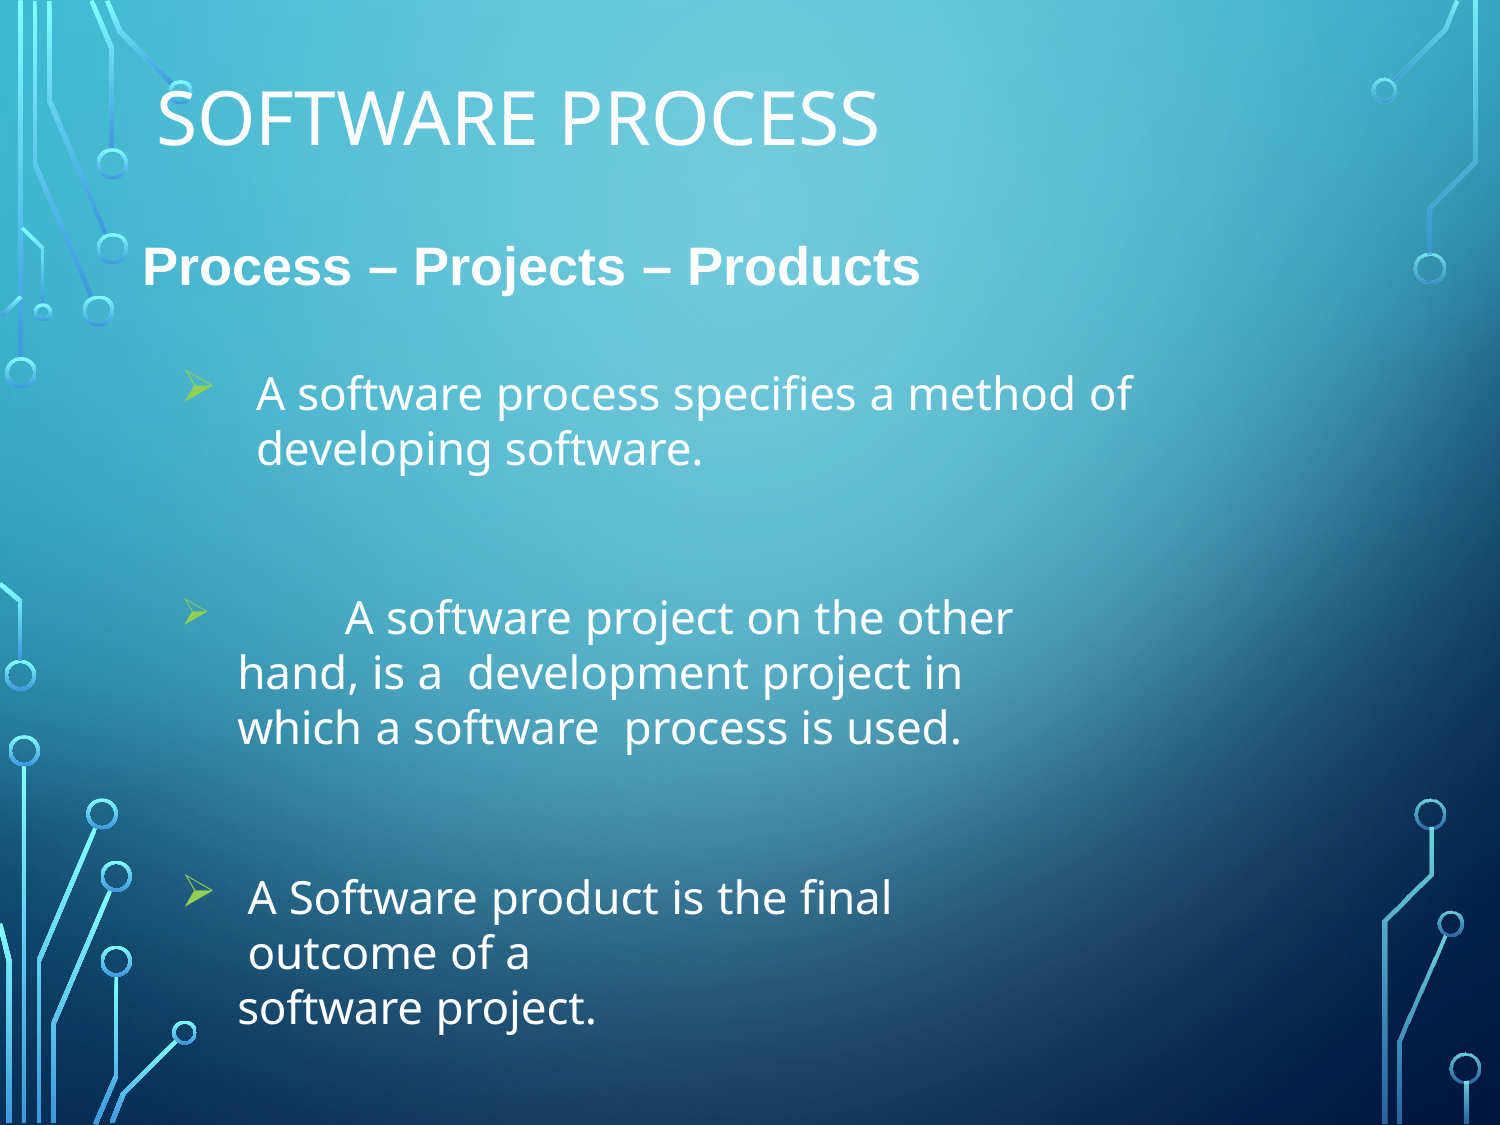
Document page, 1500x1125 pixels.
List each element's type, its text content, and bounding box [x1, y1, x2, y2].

title Software process [141, 0, 1360, 243]
text_box Process – Projects – Products A software process specifies a method of developing software. A software project on the other hand, is a development project in which a software process is used. A Software product is the final outcome of a software project. [140, 228, 1135, 1034]
